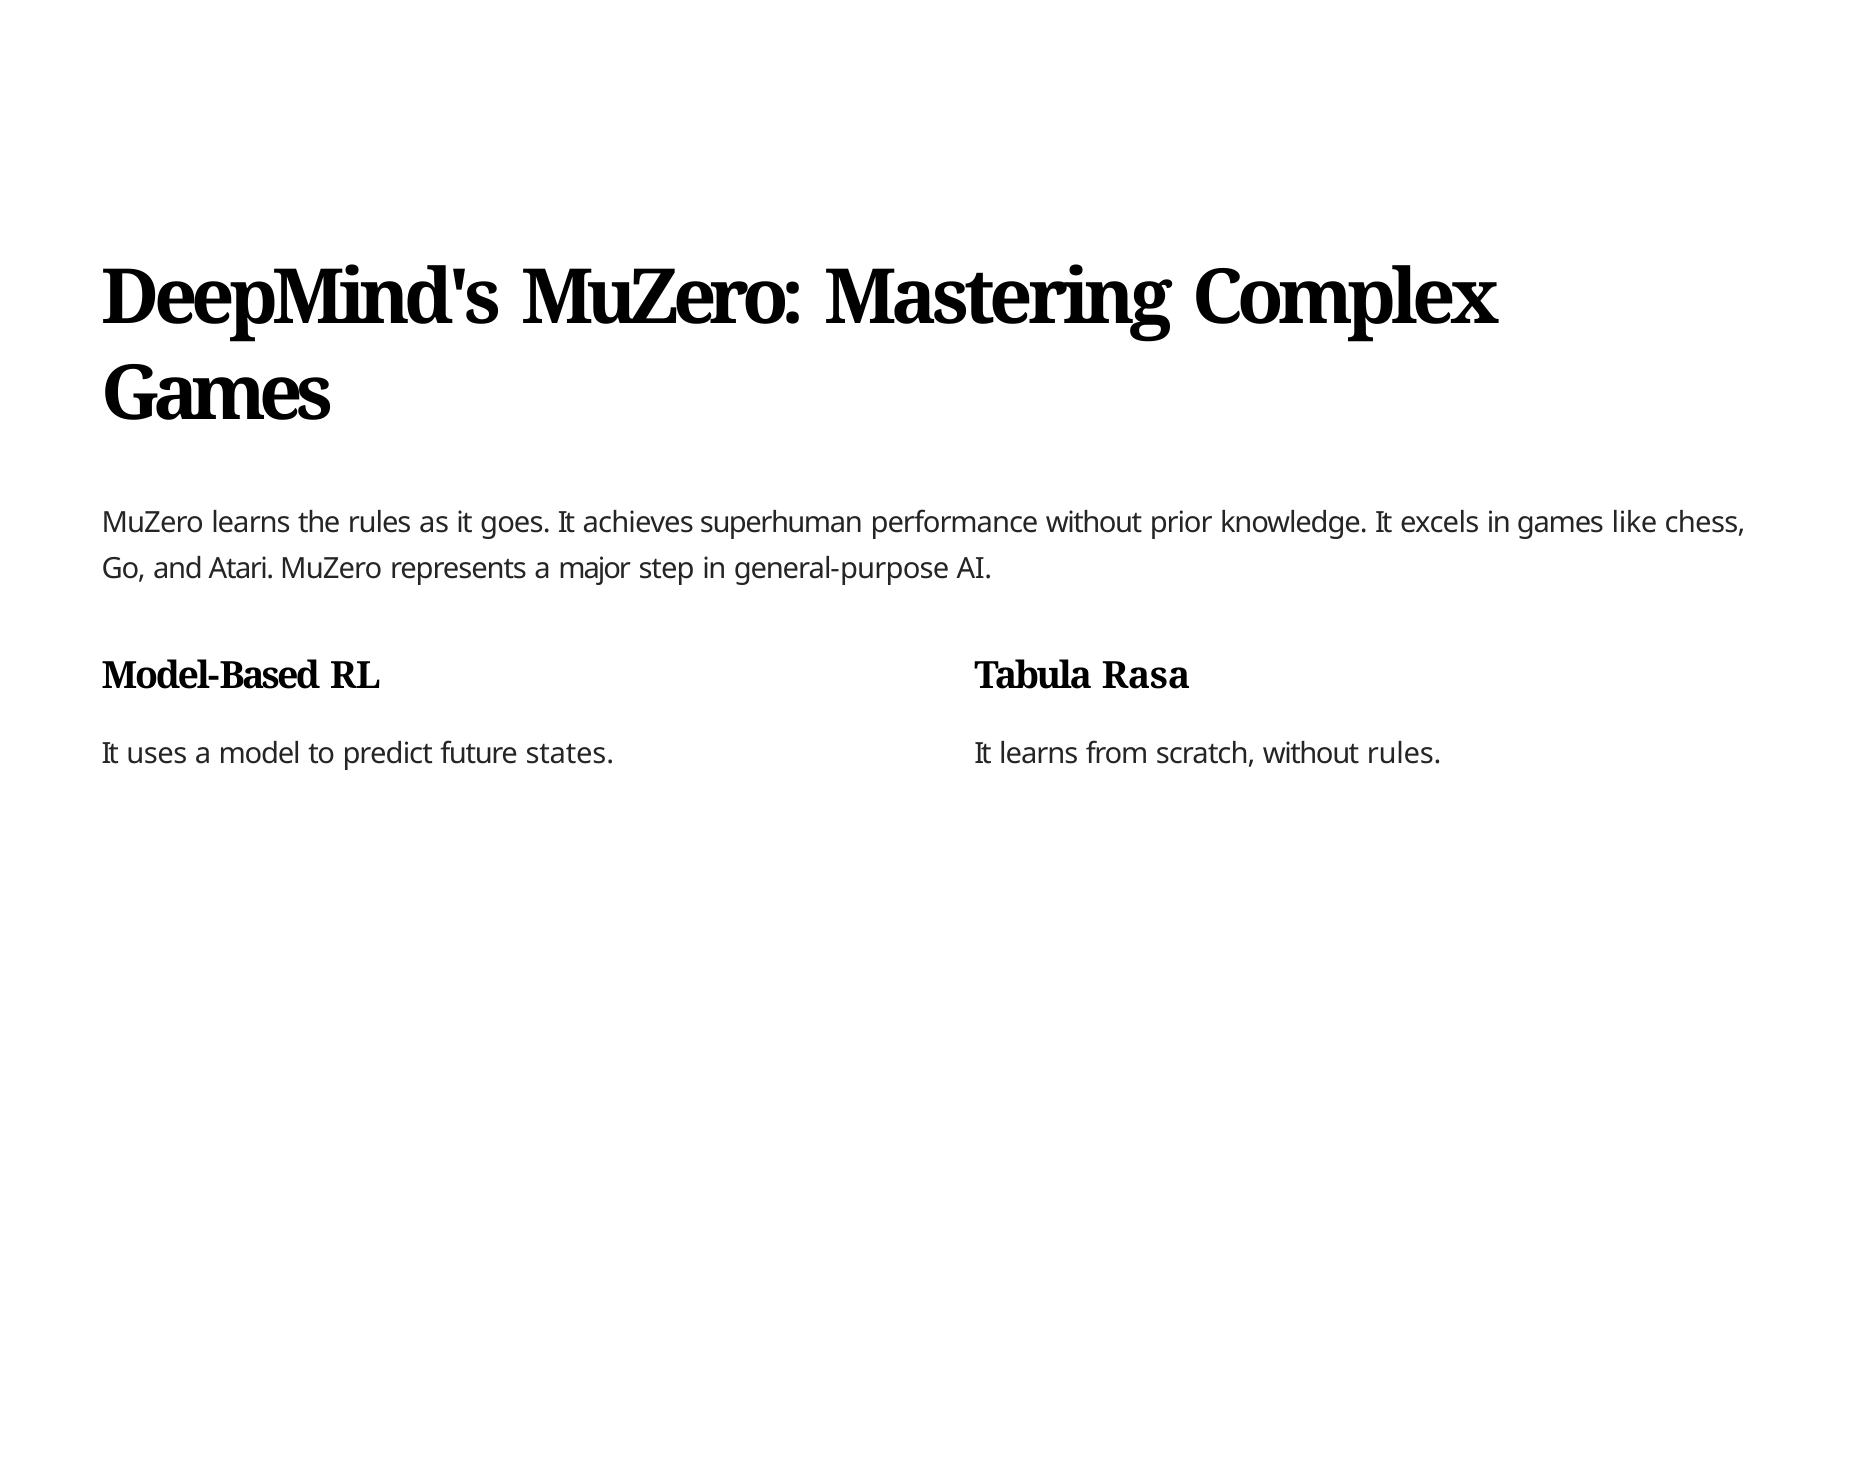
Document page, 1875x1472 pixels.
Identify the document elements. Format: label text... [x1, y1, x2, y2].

text_box MuZero learns the rules as it goes. It achieves superhuman performance without prior knowledge. It excels in games like chess, Go, and Atari. MuZero represents a major step in general-purpose AI. [99, 489, 1758, 585]
text_box Model-Based RL It uses a model to predict future states. [99, 648, 641, 770]
text_box Tabula Rasa It learns from scratch, without rules. [972, 648, 1472, 770]
title DeepMind's MuZero: Mastering Complex Games [99, 243, 1530, 489]
